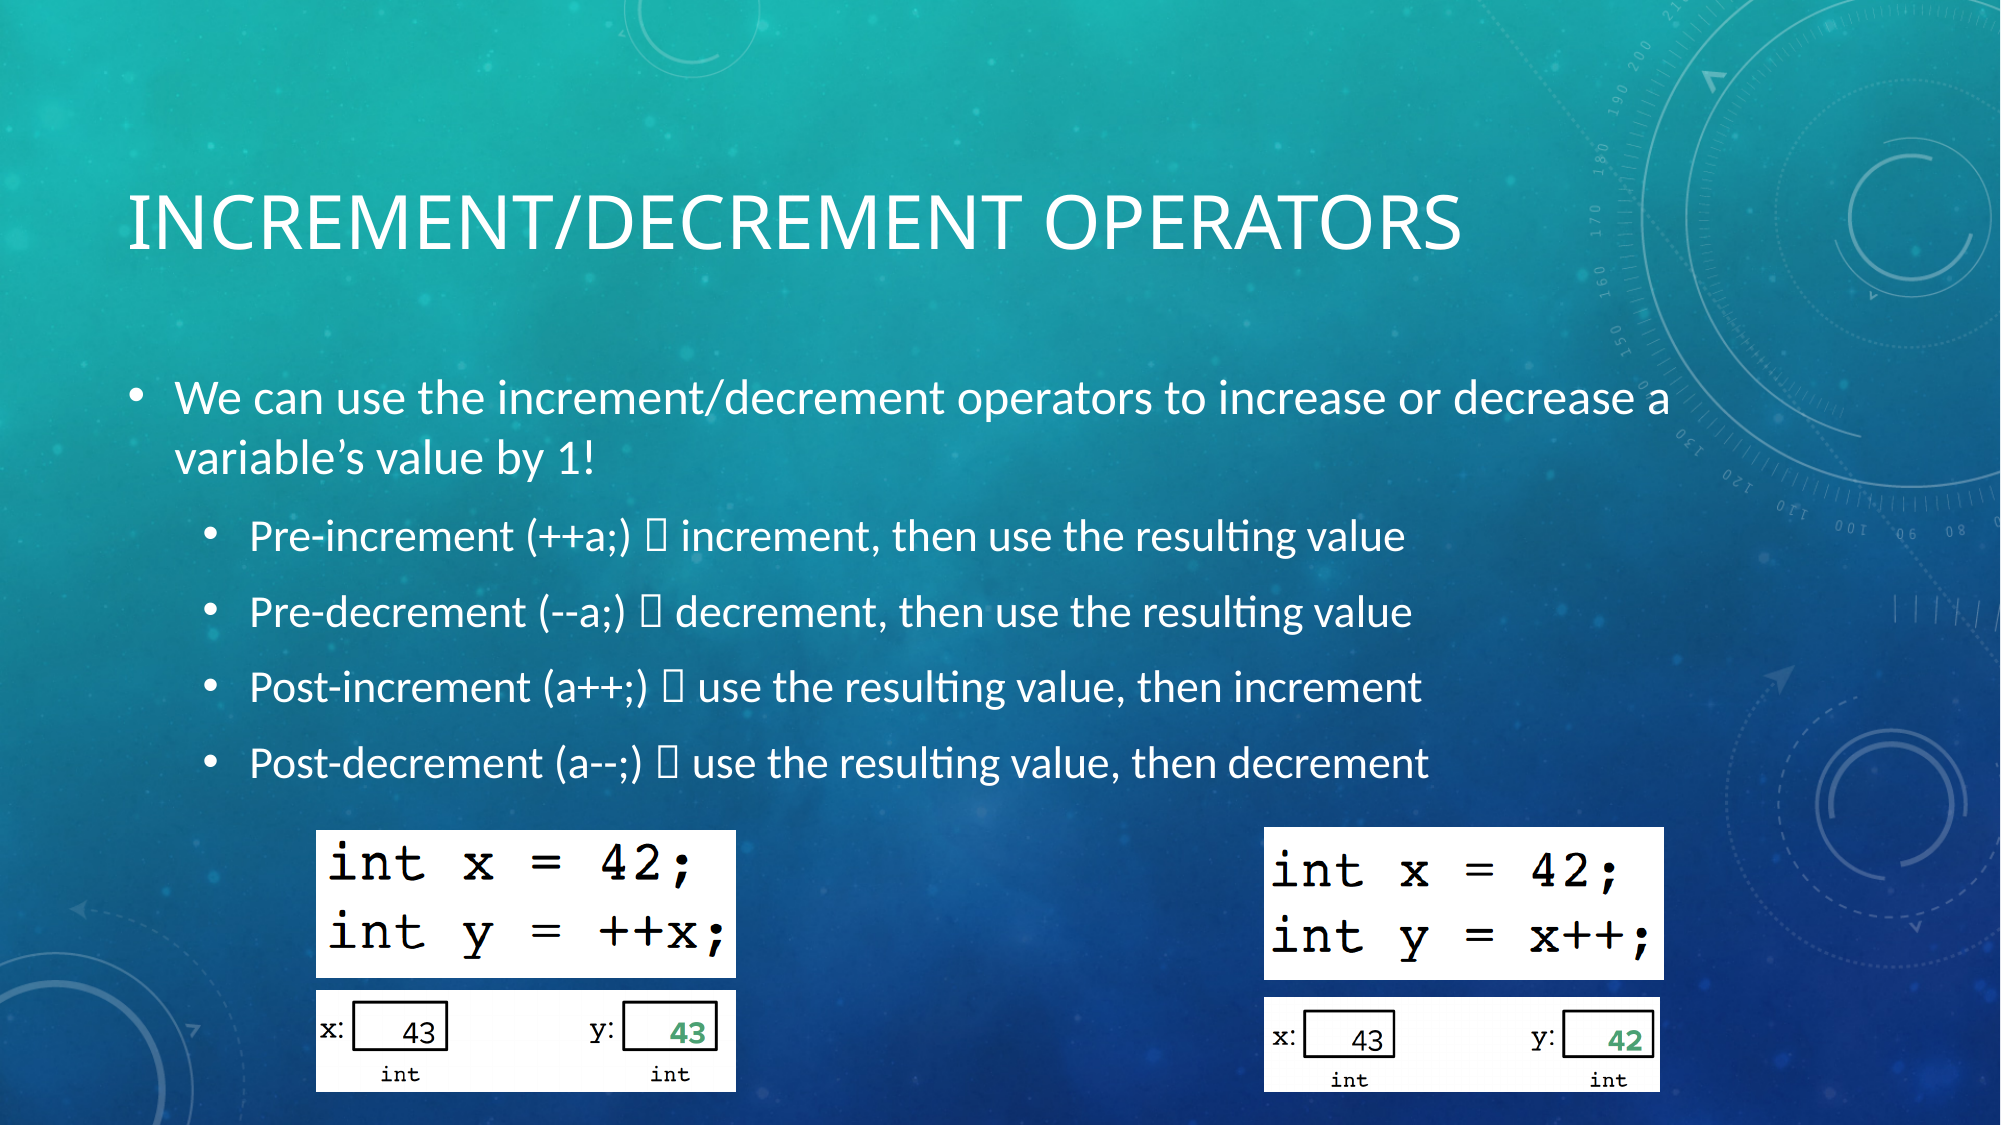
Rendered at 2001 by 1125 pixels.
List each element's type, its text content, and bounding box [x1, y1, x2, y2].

title Increment/decrement operators [112, 99, 1775, 339]
picture [0, 0, 2001, 1125]
list We can use the increment/decrement operators to increase or decrease a variable’s value by 1! Pre-increment (++a;)  increment, then use the resulting value Pre-decrement (--a;)  decrement, then use the resulting value Post-increment (a++;)  use the resulting value, then increment Post-decrement (a--;)  use the resulting value, then decrement [112, 351, 1775, 801]
